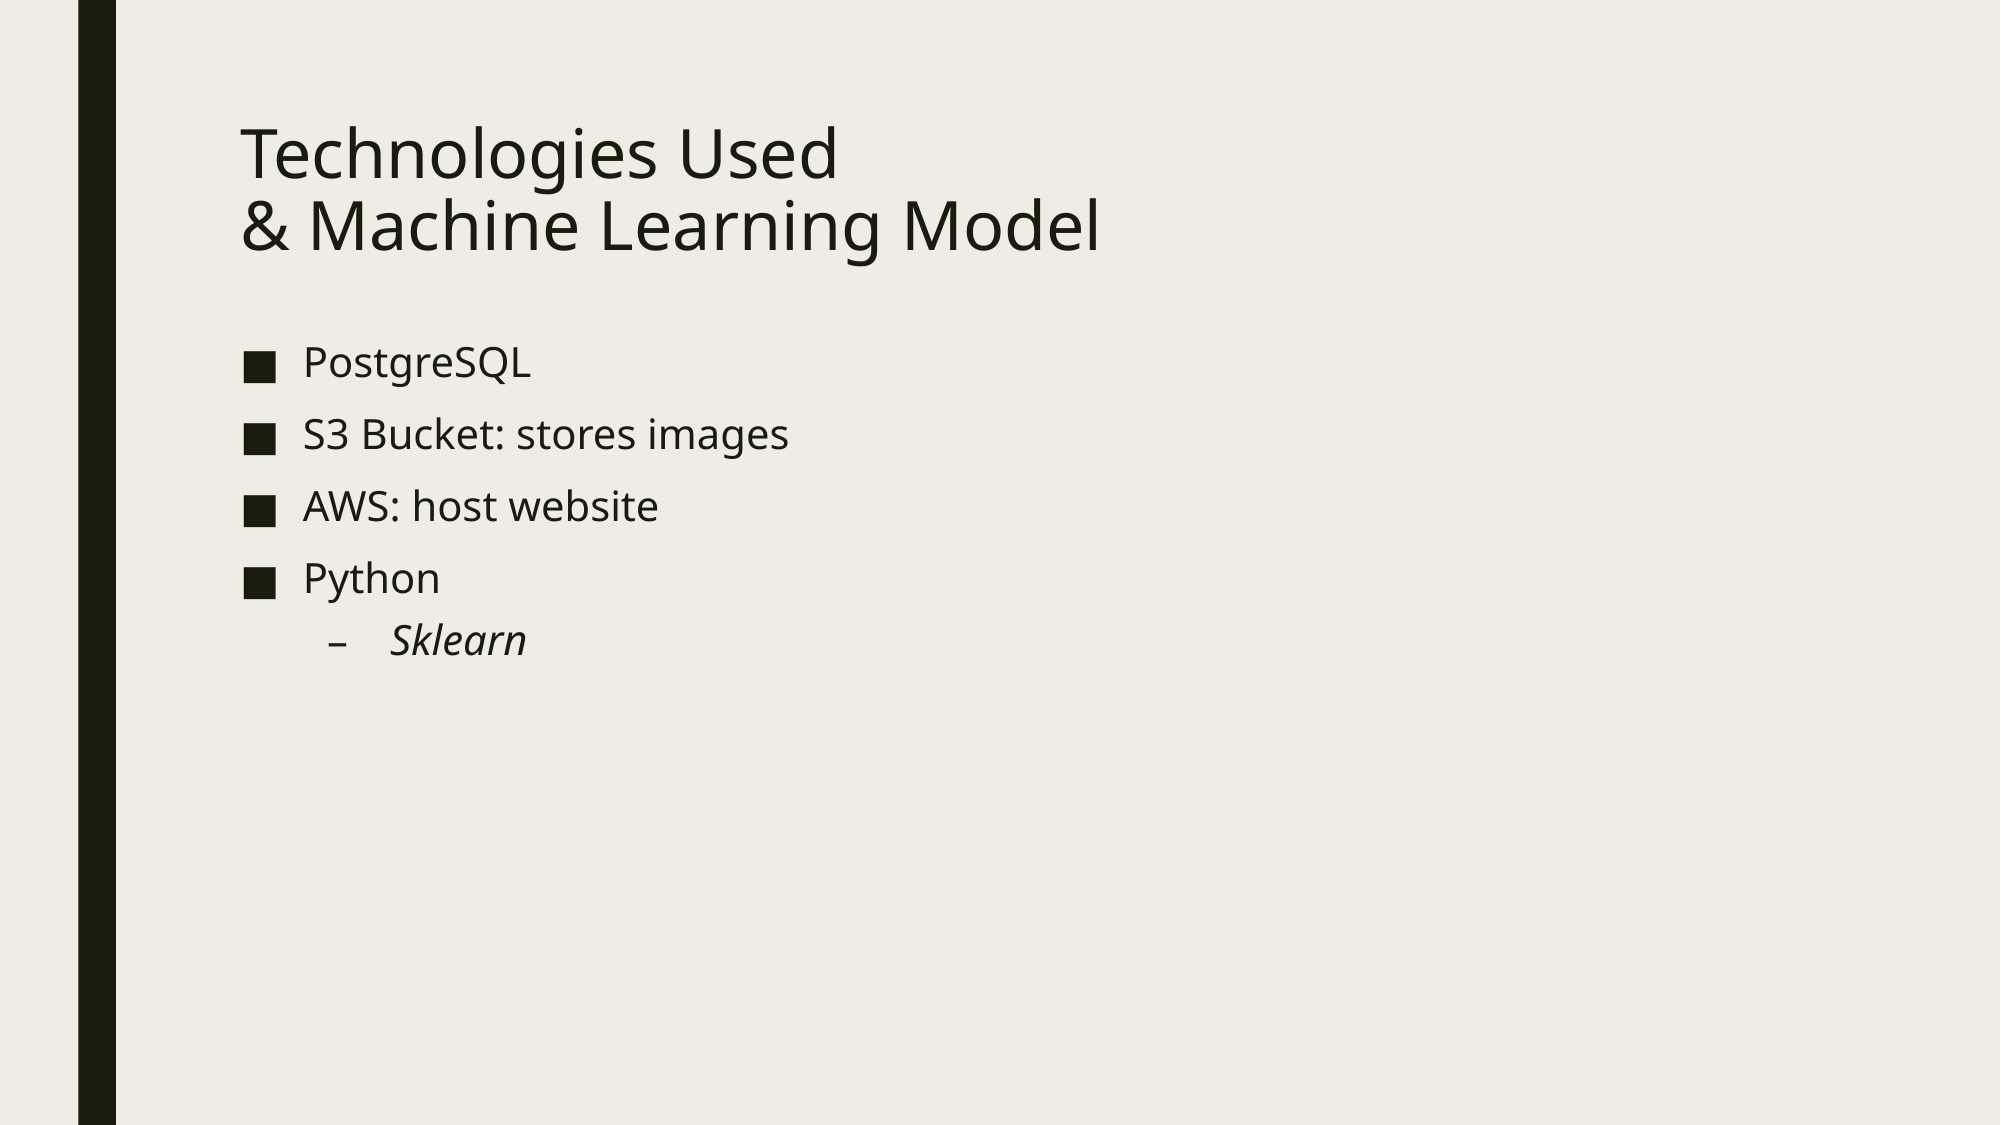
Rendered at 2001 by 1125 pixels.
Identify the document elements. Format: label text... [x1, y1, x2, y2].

title Technologies Used & Machine Learning Model [225, 112, 1800, 274]
list PostgreSQL S3 Bucket: stores images AWS: host website Python Sklearn [225, 332, 1800, 963]
